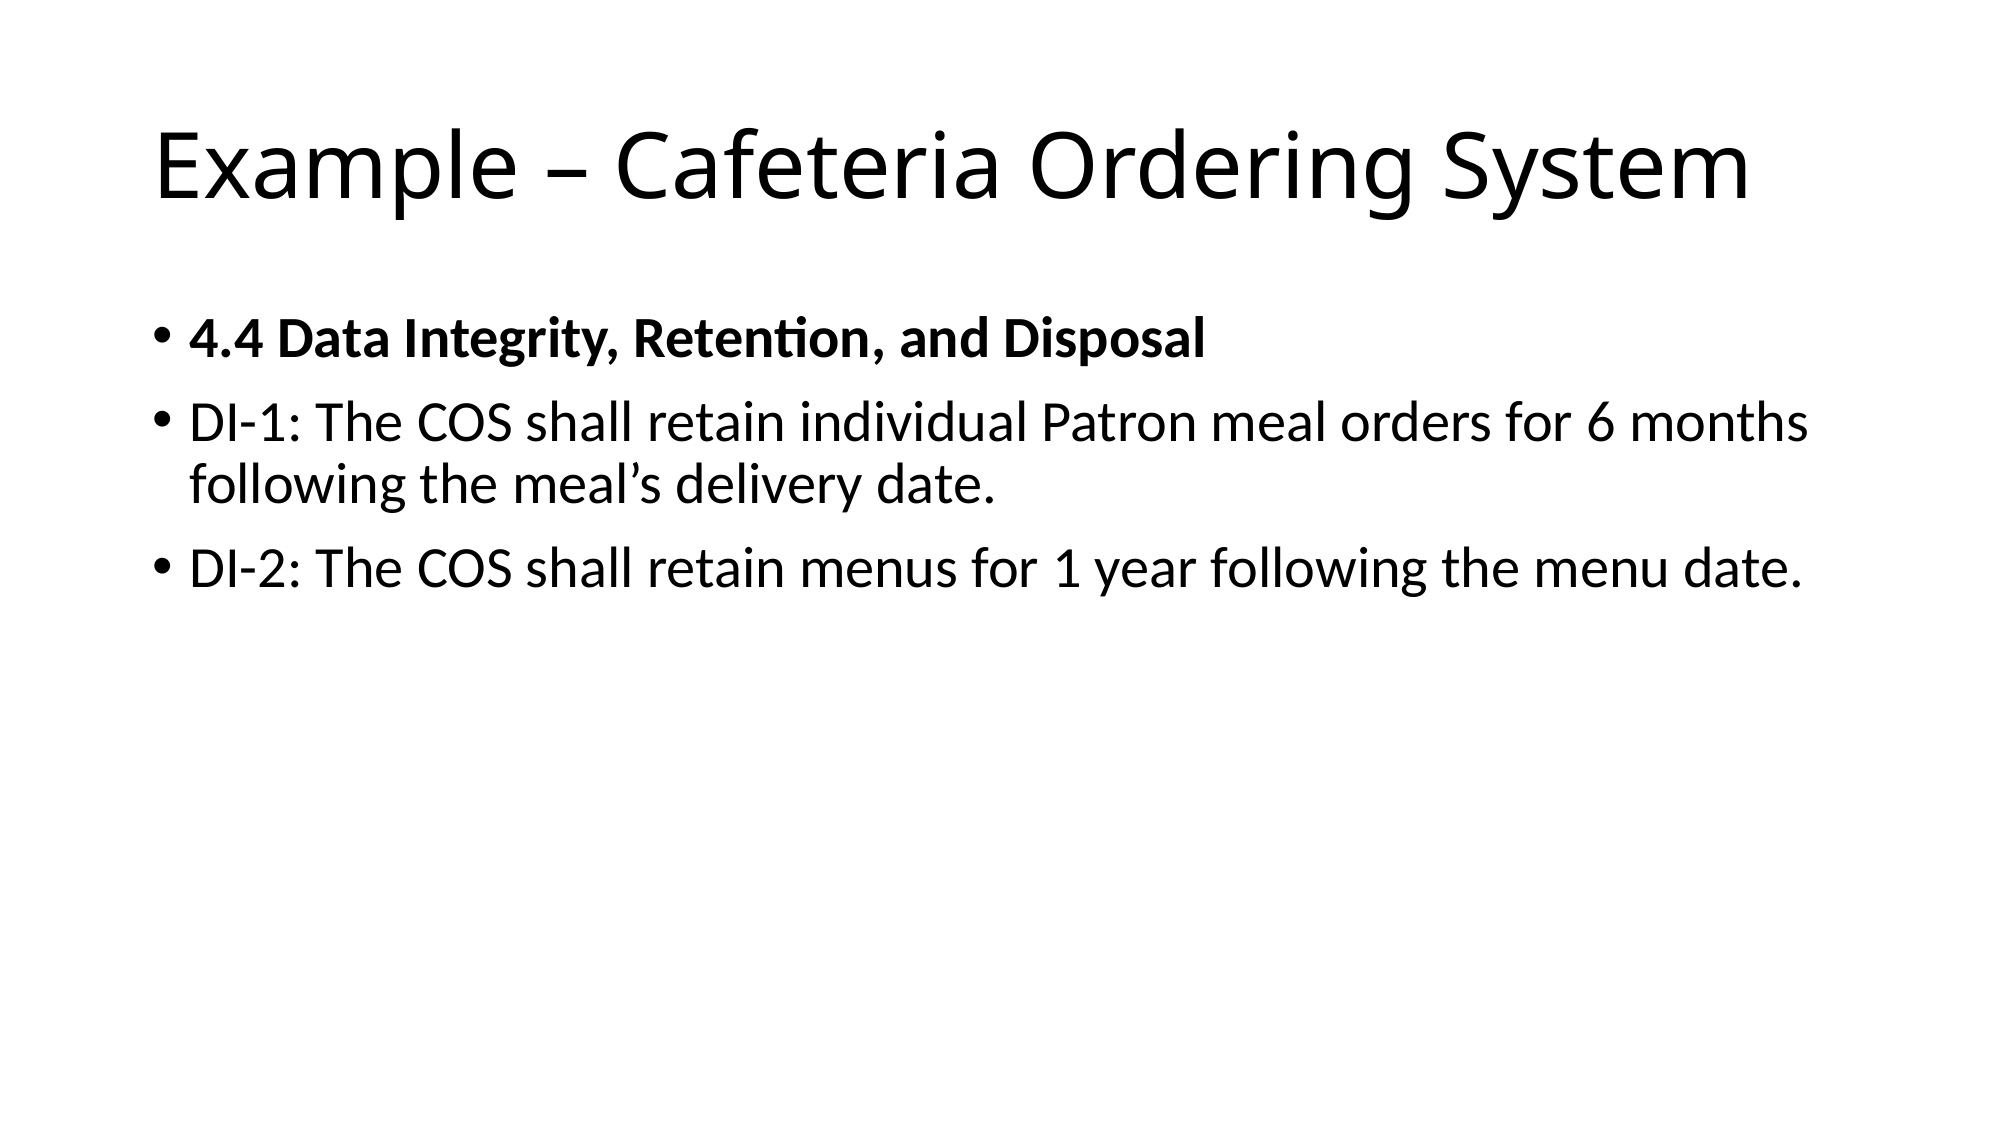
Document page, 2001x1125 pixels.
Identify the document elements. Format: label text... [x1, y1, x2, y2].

text_box Example – Cafeteria Ordering System [137, 59, 1863, 277]
text_box 4.4 Data Integrity, Retention, and Disposal DI-1: The COS shall retain individual Patron meal orders for 6 months following the meal’s delivery date. DI-2: The COS shall retain menus for 1 year following the menu date. [137, 299, 1863, 1013]
